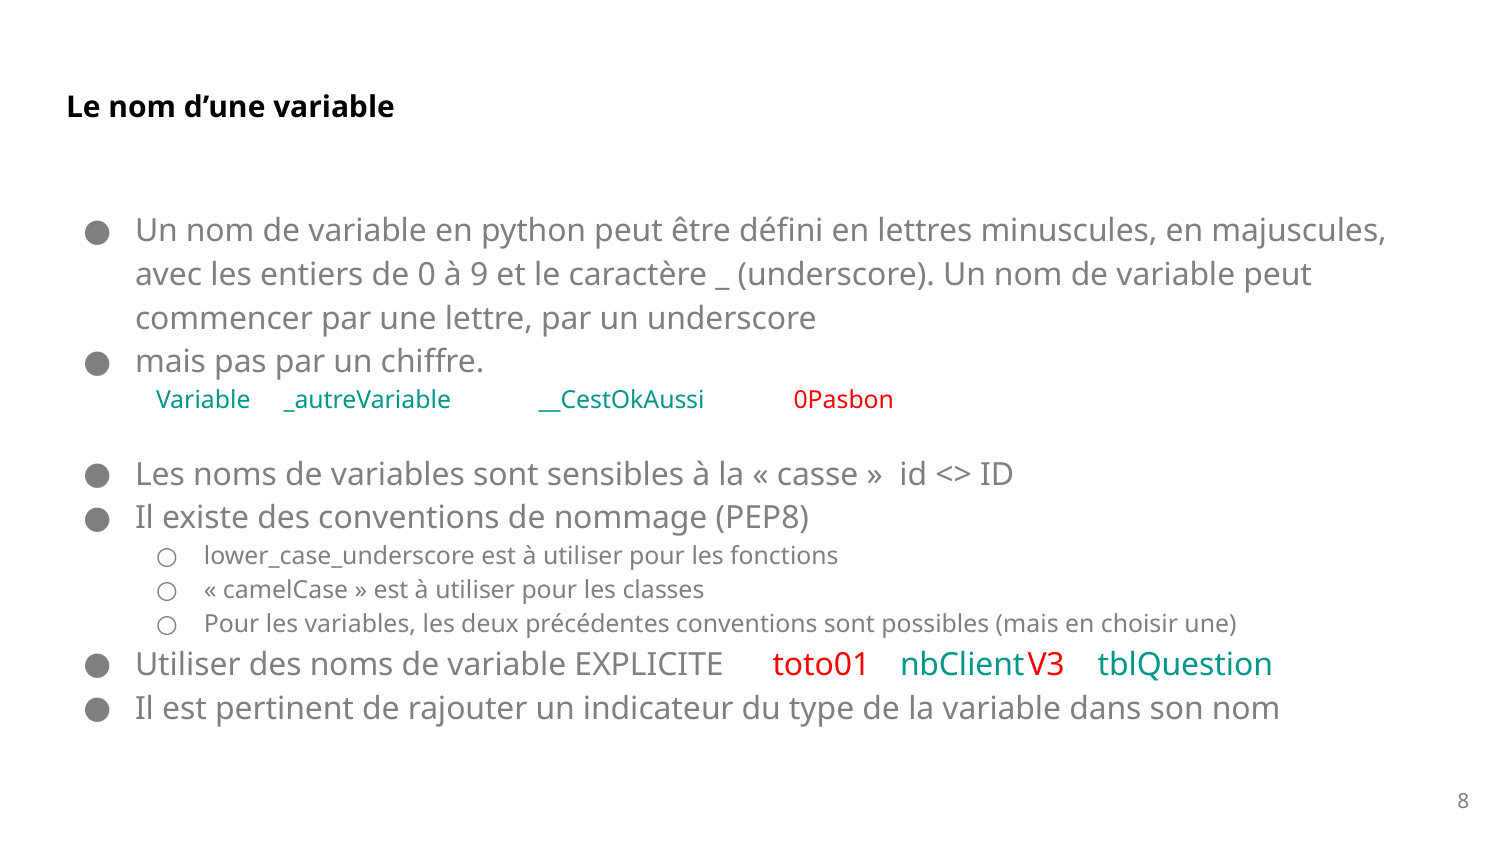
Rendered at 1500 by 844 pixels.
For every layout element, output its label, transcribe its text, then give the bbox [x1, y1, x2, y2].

slide_number 8 [1394, 769, 1484, 834]
list Un nom de variable en python peut être défini en lettres minuscules, en majuscules, avec les entiers de 0 à 9 et le caractère _ (underscore). Un nom de variable peut commencer par une lettre, par un underscore mais pas par un chiffre. Variable _autreVariable __CestOkAussi 0Pasbon Les noms de variables sont sensibles à la « casse » id <> ID Il existe des conventions de nommage (PEP8) lower_case_underscore est à utiliser pour les fonctions « camelCase » est à utiliser pour les classes Pour les variables, les deux précédentes conventions sont possibles (mais en choisir une) Utiliser des noms de variable EXPLICITE toto01 nbClient V3 tblQuestion Il est pertinent de rajouter un indicateur du type de la variable dans son nom [51, 189, 1449, 750]
title Le nom d’une variable [51, 72, 1449, 176]
